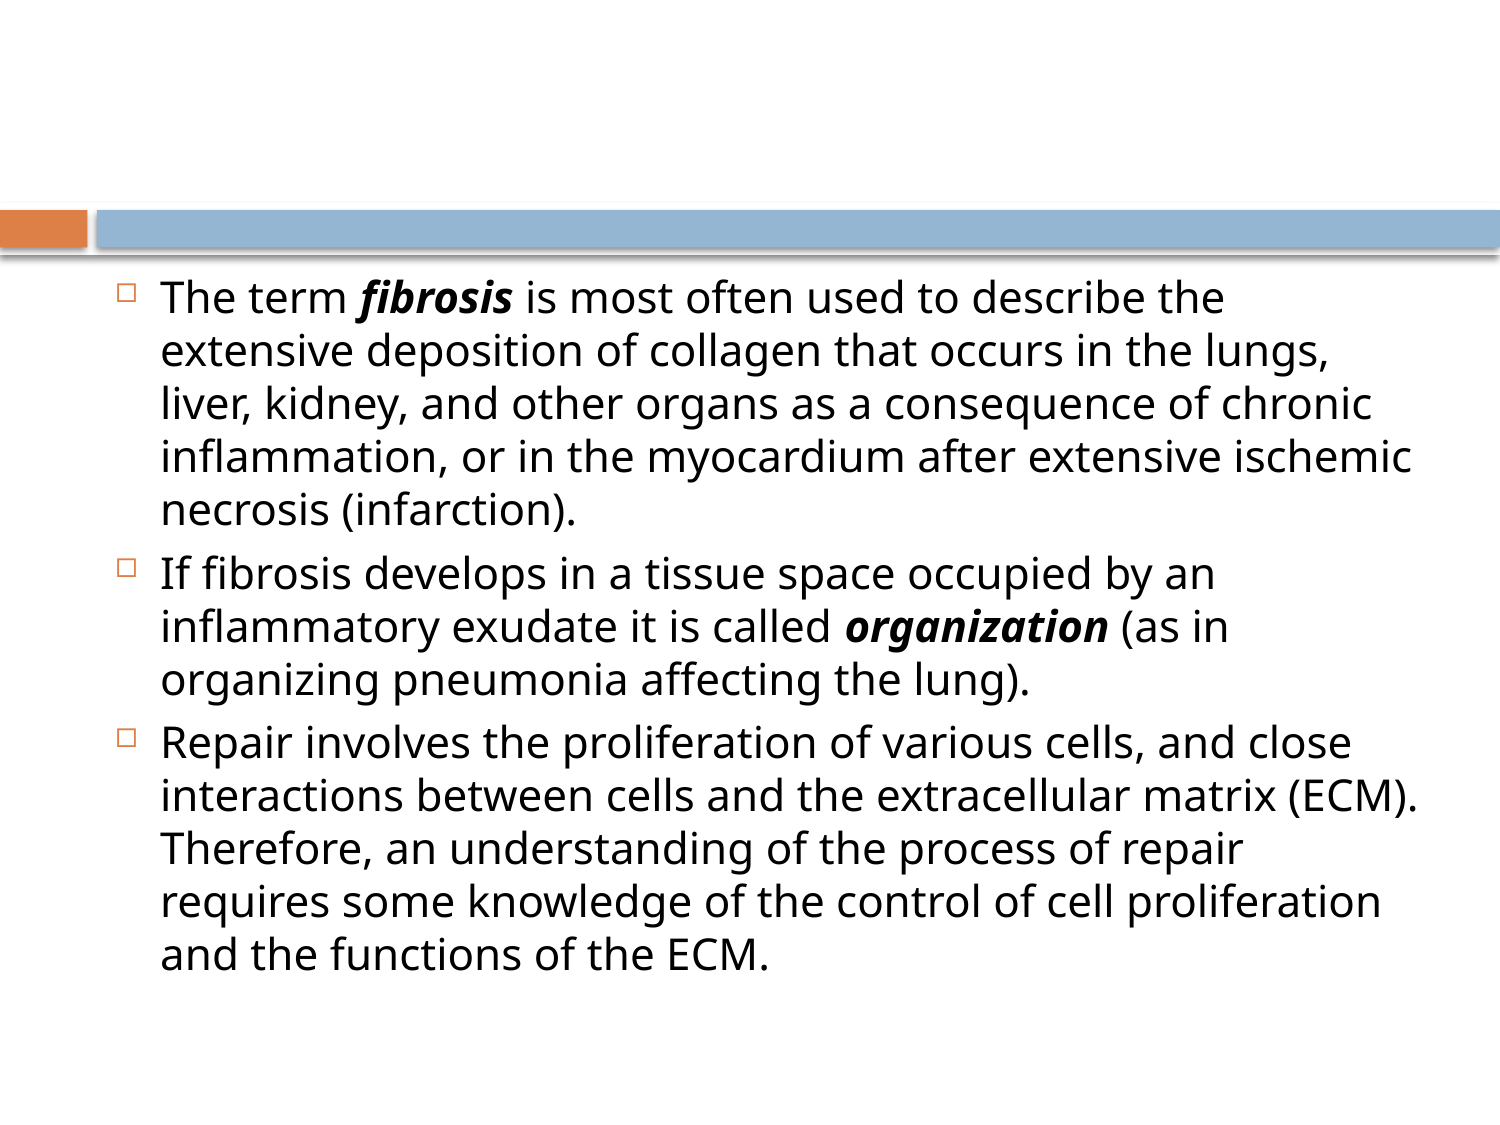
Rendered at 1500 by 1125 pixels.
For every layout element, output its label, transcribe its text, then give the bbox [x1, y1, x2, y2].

list The term fibrosis is most often used to describe the extensive deposition of collagen that occurs in the lungs, liver, kidney, and other organs as a consequence of chronic inflammation, or in the myocardium after extensive ischemic necrosis (infarction). If fibrosis develops in a tissue space occupied by an inflammatory exudate it is called organization (as in organizing pneumonia affecting the lung). Repair involves the proliferation of various cells, and close interactions between cells and the extracellular matrix (ECM). Therefore, an understanding of the process of repair requires some knowledge of the control of cell proliferation and the functions of the ECM. [100, 262, 1438, 1000]
